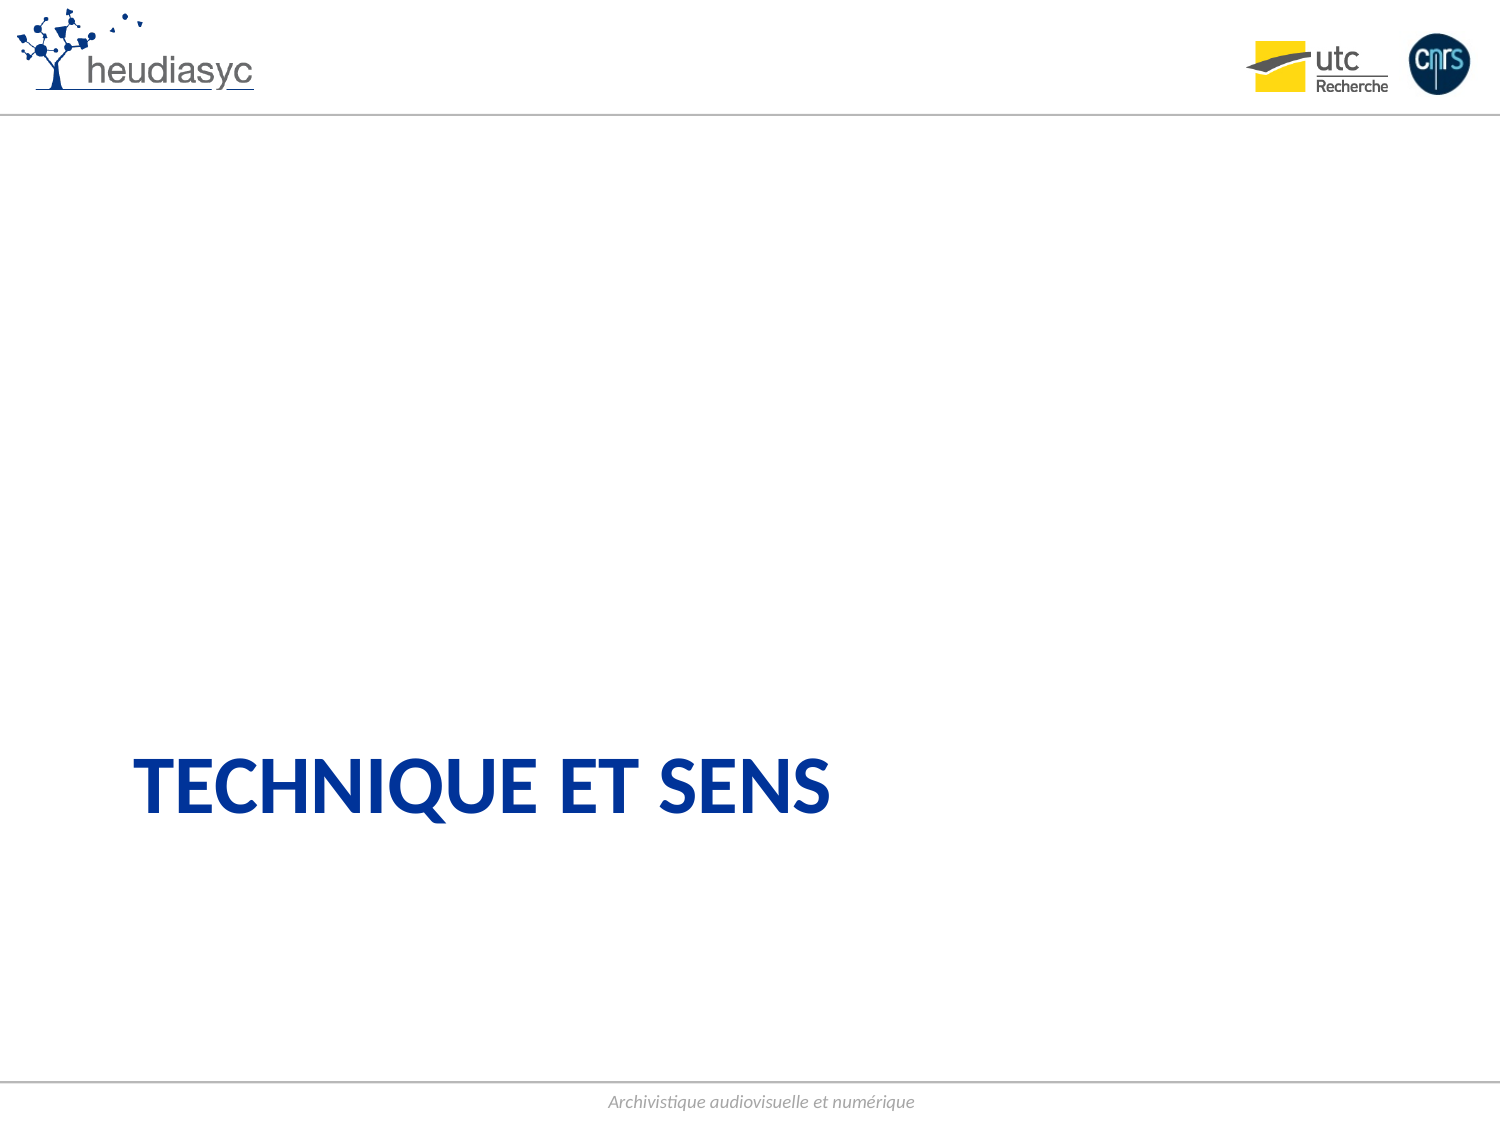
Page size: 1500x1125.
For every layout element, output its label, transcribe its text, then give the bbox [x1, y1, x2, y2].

title Technique et sens [118, 722, 1394, 947]
picture [17, 8, 254, 90]
picture [1399, 31, 1478, 98]
picture [1246, 41, 1388, 92]
